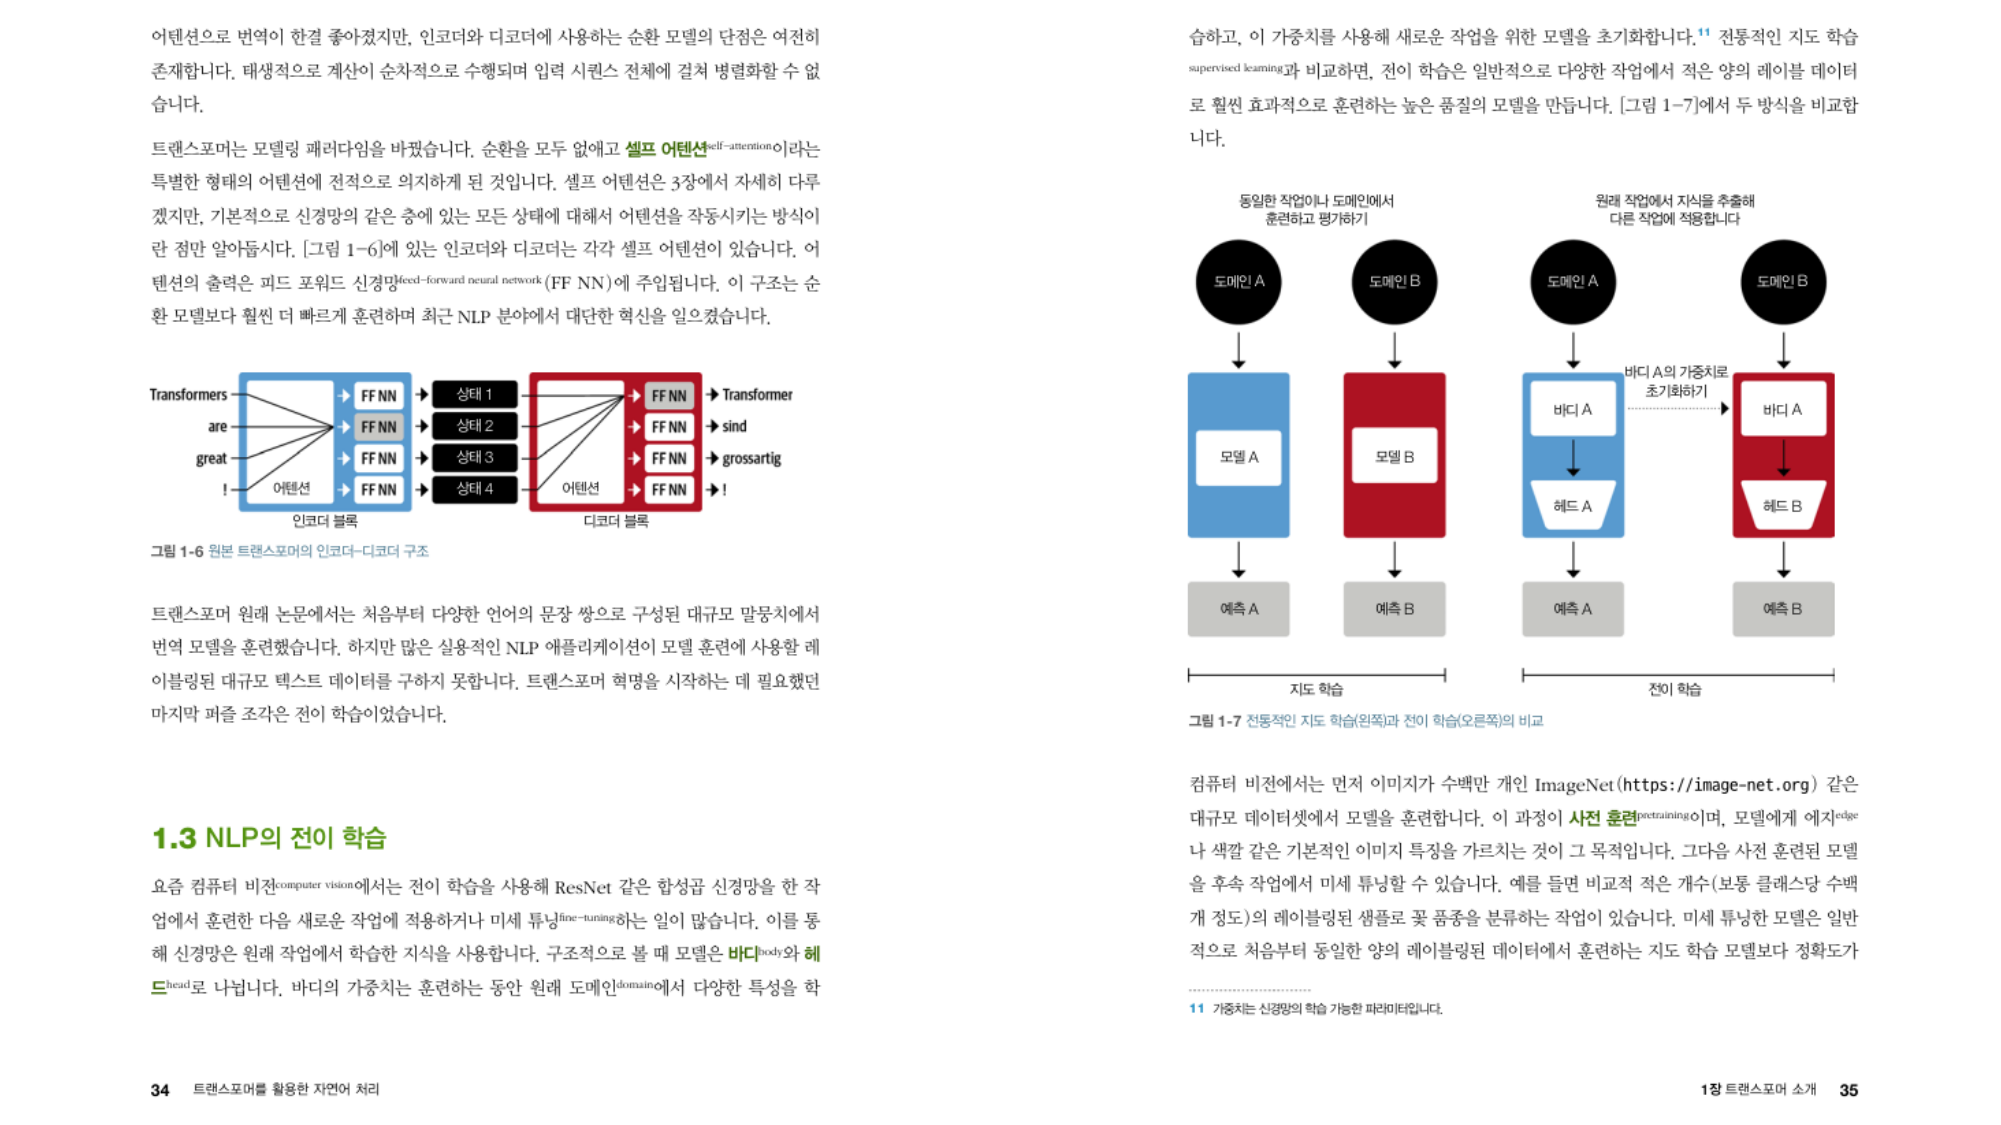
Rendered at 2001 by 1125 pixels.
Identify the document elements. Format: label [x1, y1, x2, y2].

picture [109, 0, 1891, 1125]
